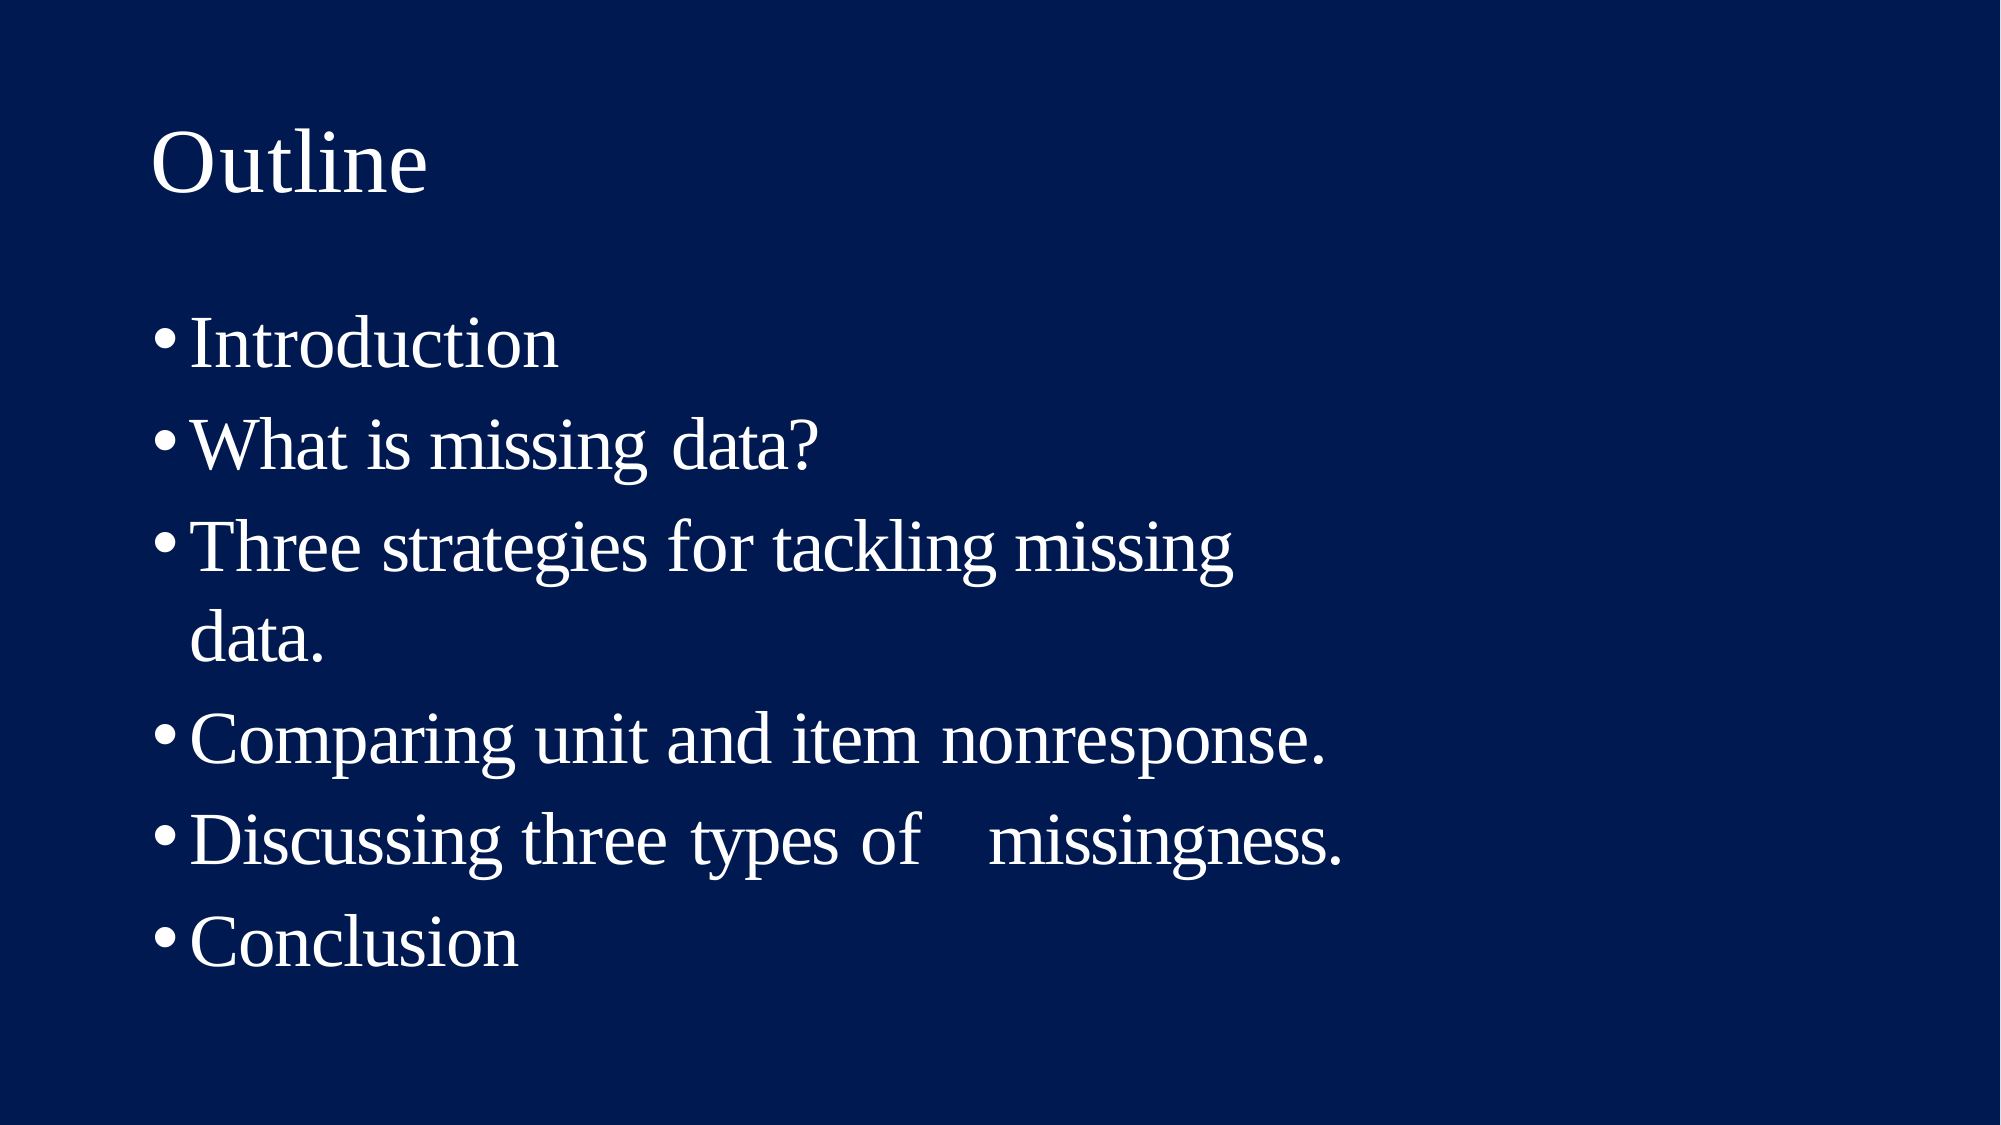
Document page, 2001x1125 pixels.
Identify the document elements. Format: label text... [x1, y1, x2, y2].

text_box Introduction What is missing data? Three strategies for tackling missing data. Comparing unit and item nonresponse. Discussing three types of missingness. Conclusion [150, 279, 1394, 982]
title Outline [150, 99, 1850, 290]
